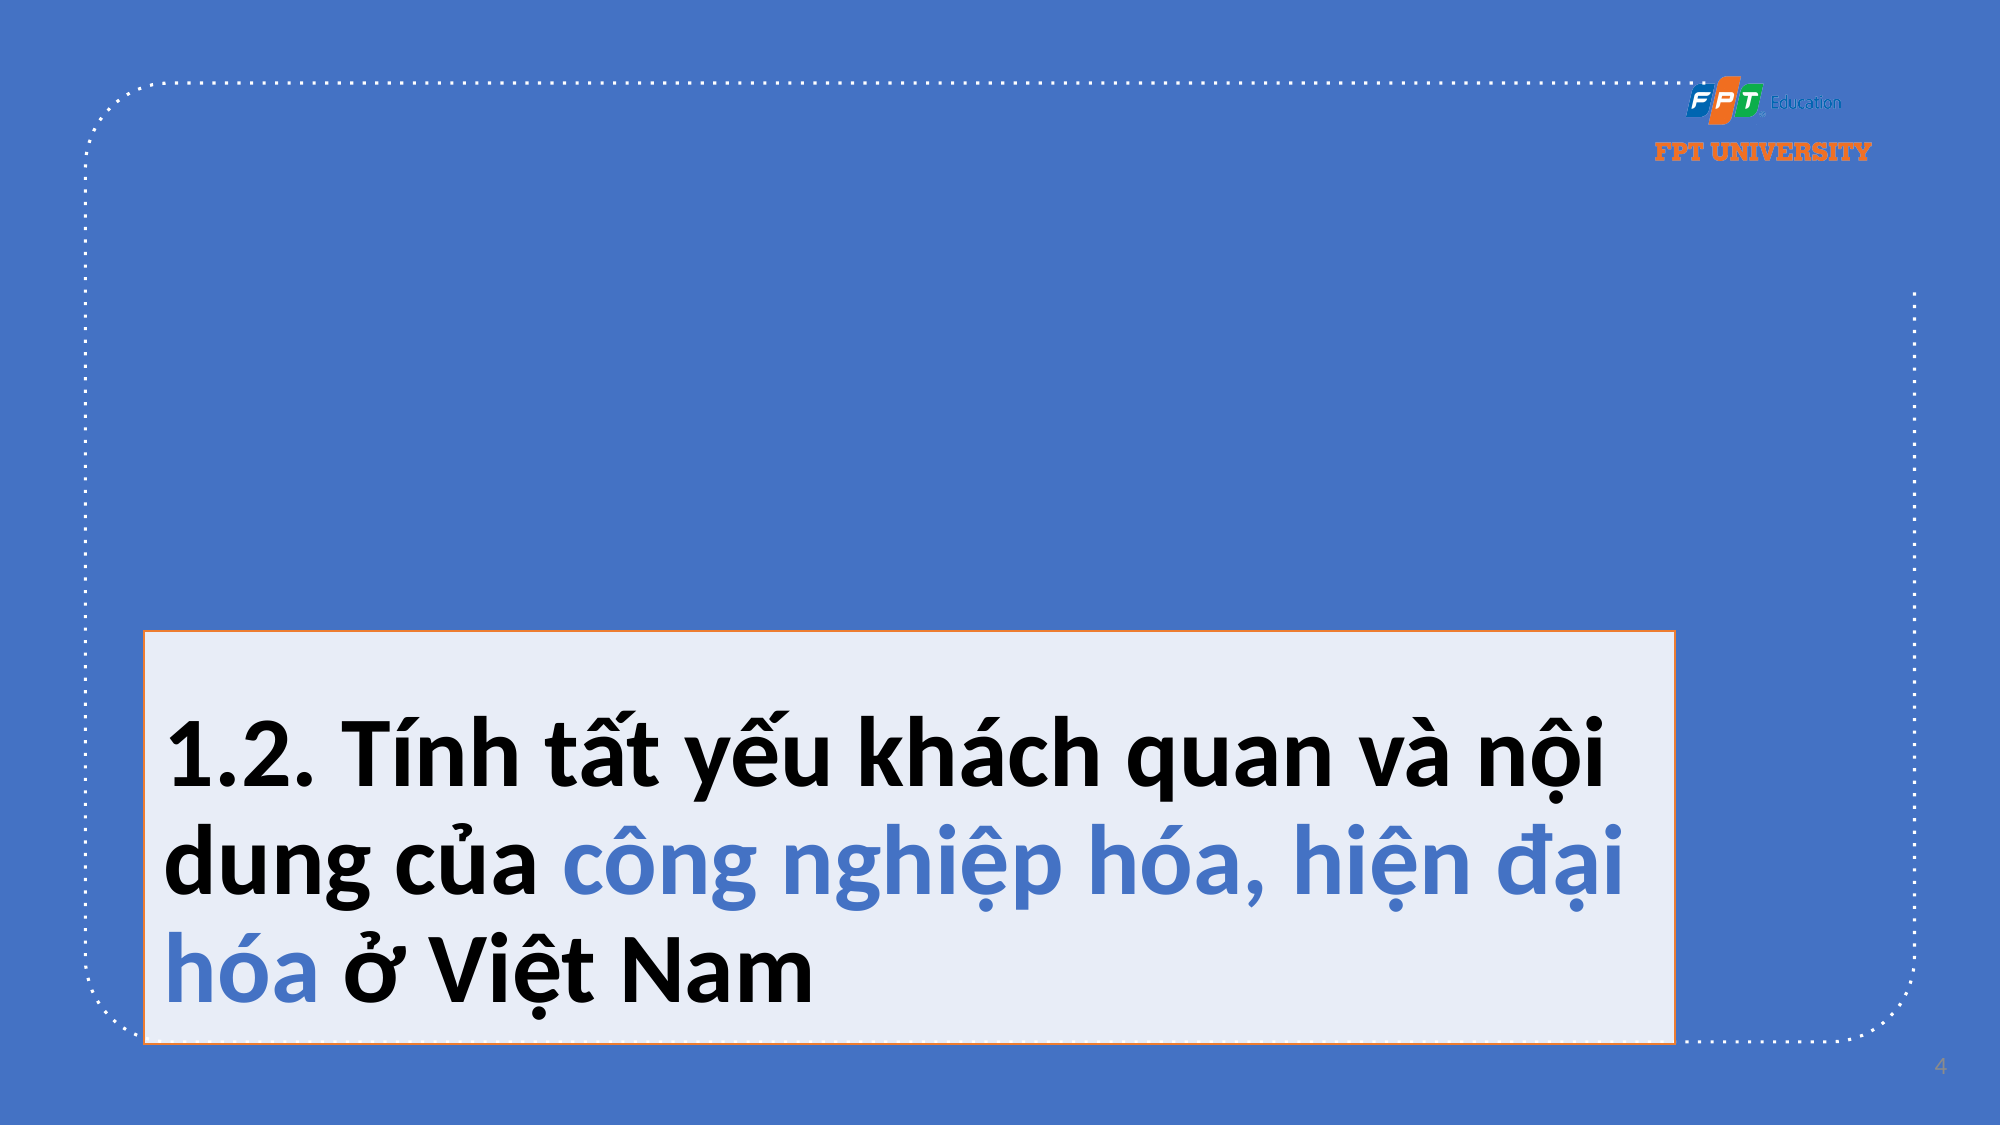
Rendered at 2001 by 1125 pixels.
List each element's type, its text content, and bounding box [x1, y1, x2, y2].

slide_number 4 [1881, 1003, 2000, 1125]
picture [1646, 59, 1881, 178]
title 1.2. Tính tất yếu khách quan và nội dung của công nghiệp hóa, hiện đại hóa ở Việt Nam [143, 630, 1676, 1045]
